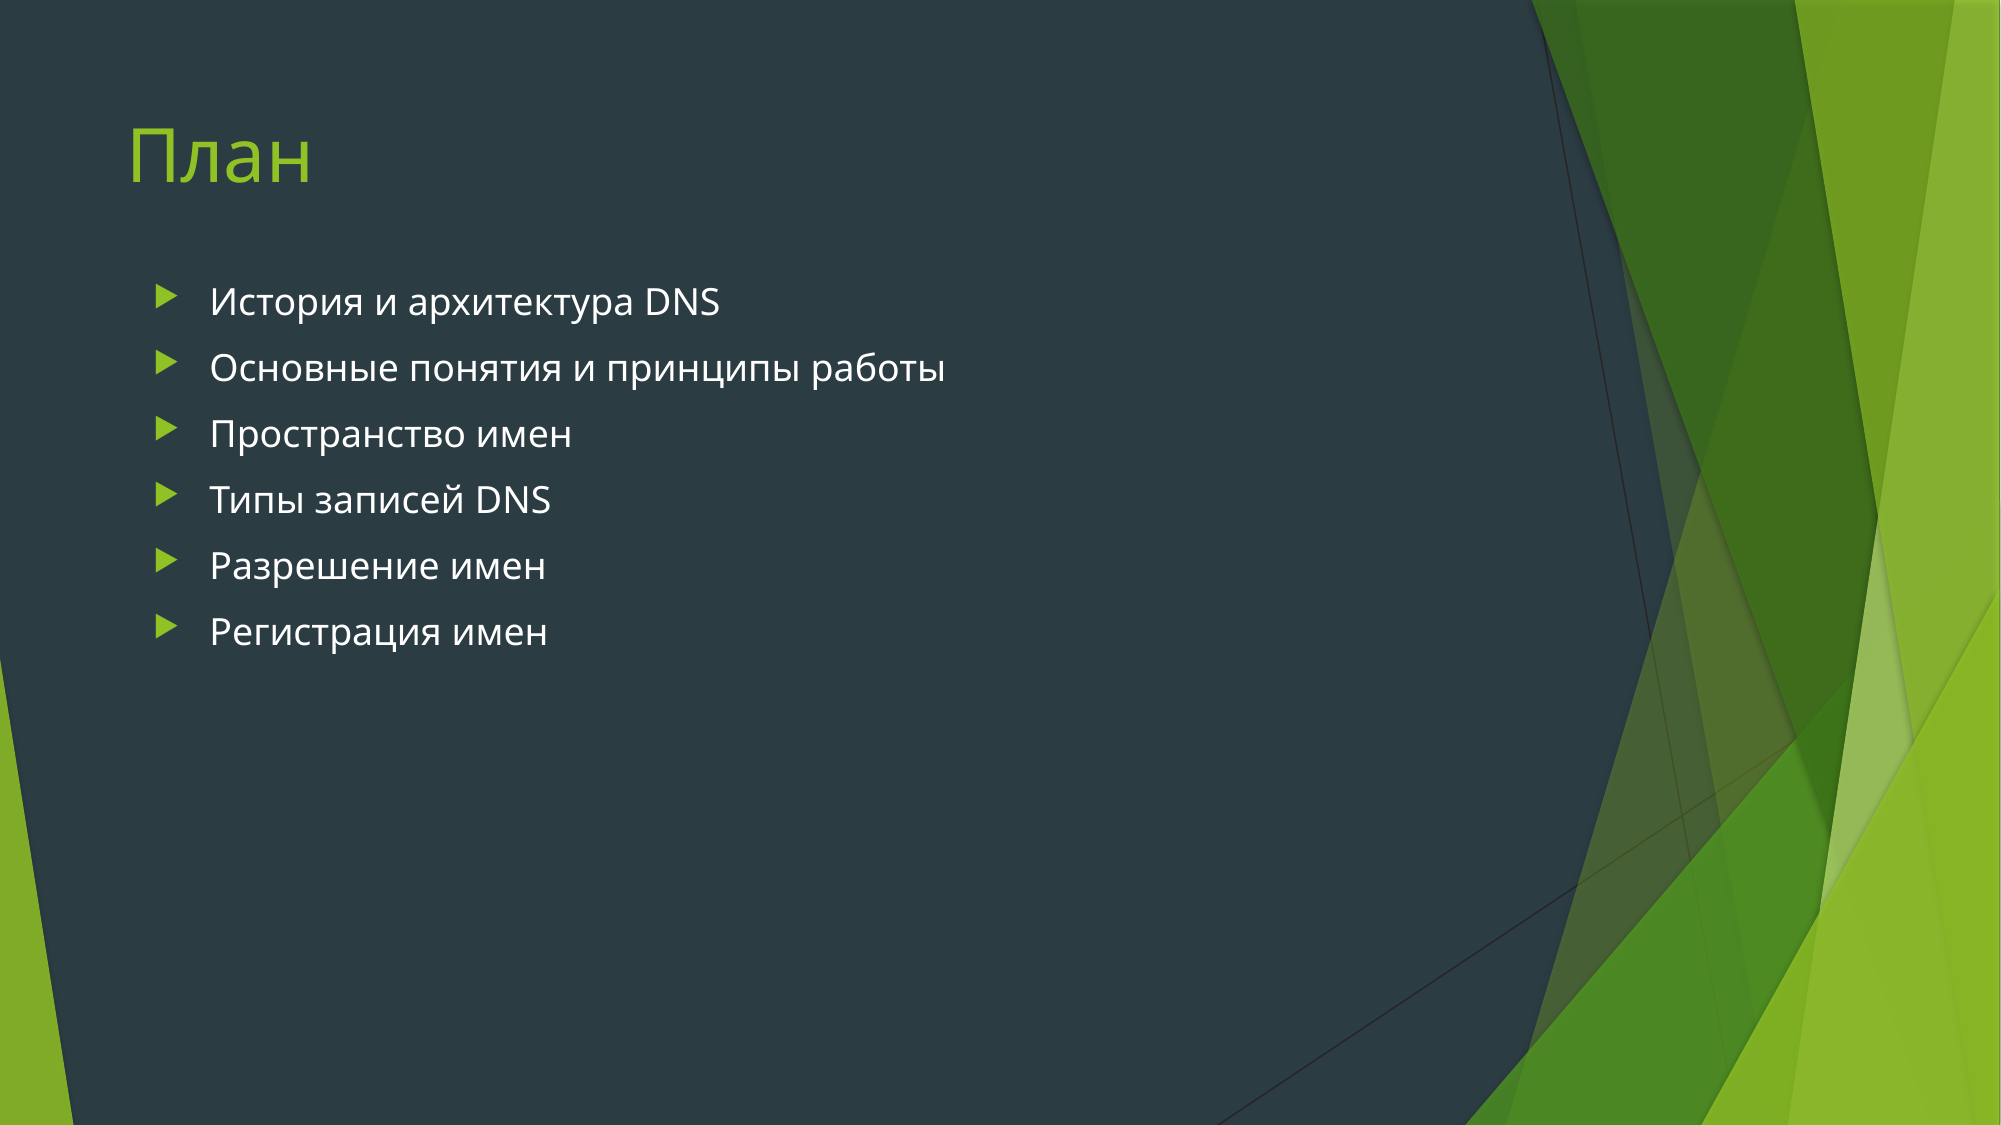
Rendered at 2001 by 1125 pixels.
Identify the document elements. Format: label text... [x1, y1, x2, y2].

title План [111, 99, 1522, 317]
list История и архитектура DNS Основные понятия и принципы работы Пространство имен Типы записей DNS Разрешение имен Регистрация имен [138, 270, 1549, 908]
